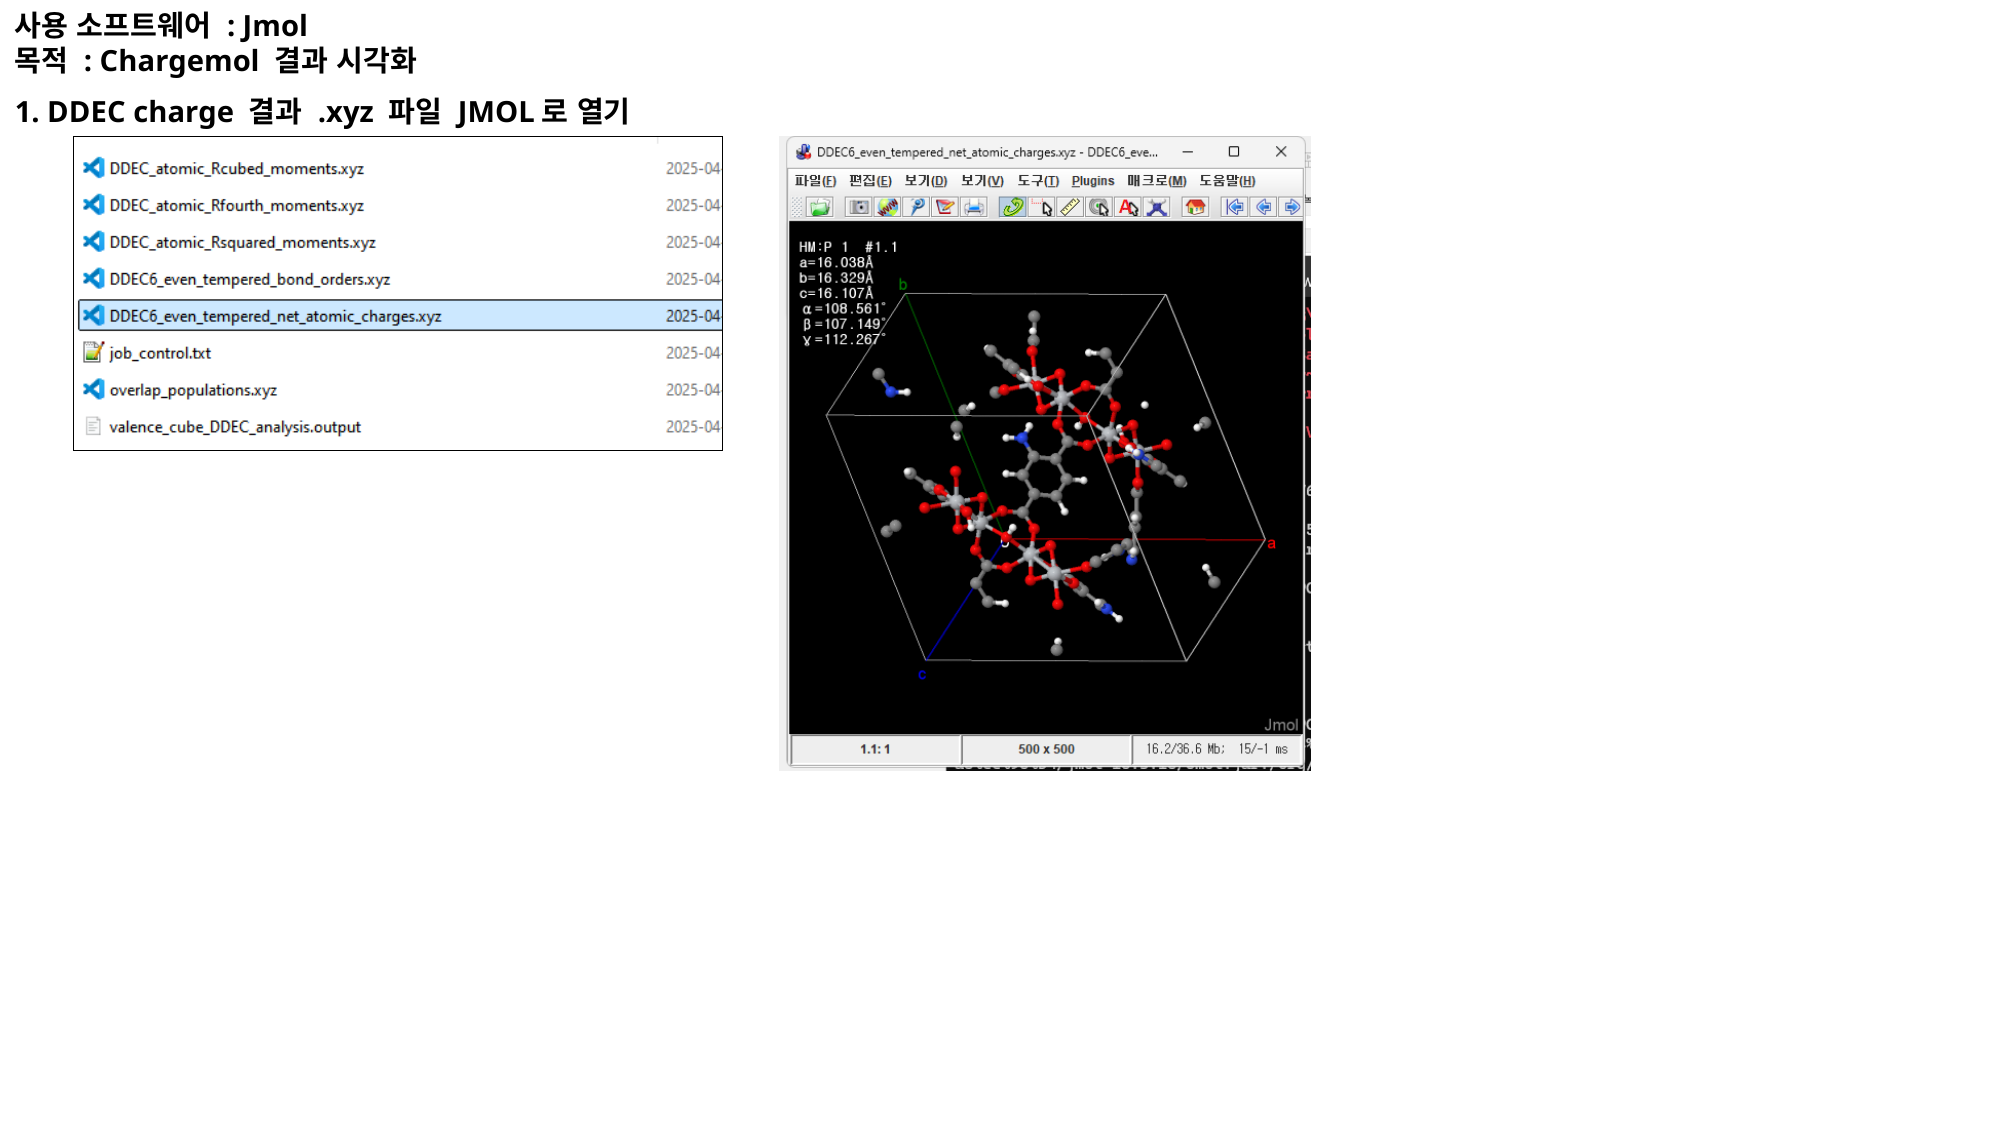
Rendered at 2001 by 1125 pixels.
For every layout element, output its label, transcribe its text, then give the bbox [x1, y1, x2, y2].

text_box 사용 소프트웨어 : Jmol 목적 : Chargemol 결과 시각화 [0, 0, 1343, 85]
picture [778, 135, 1312, 772]
picture [72, 135, 724, 452]
text_box 1. DDEC charge 결과 .xyz 파일 JMOL로 열기 [0, 85, 1343, 136]
